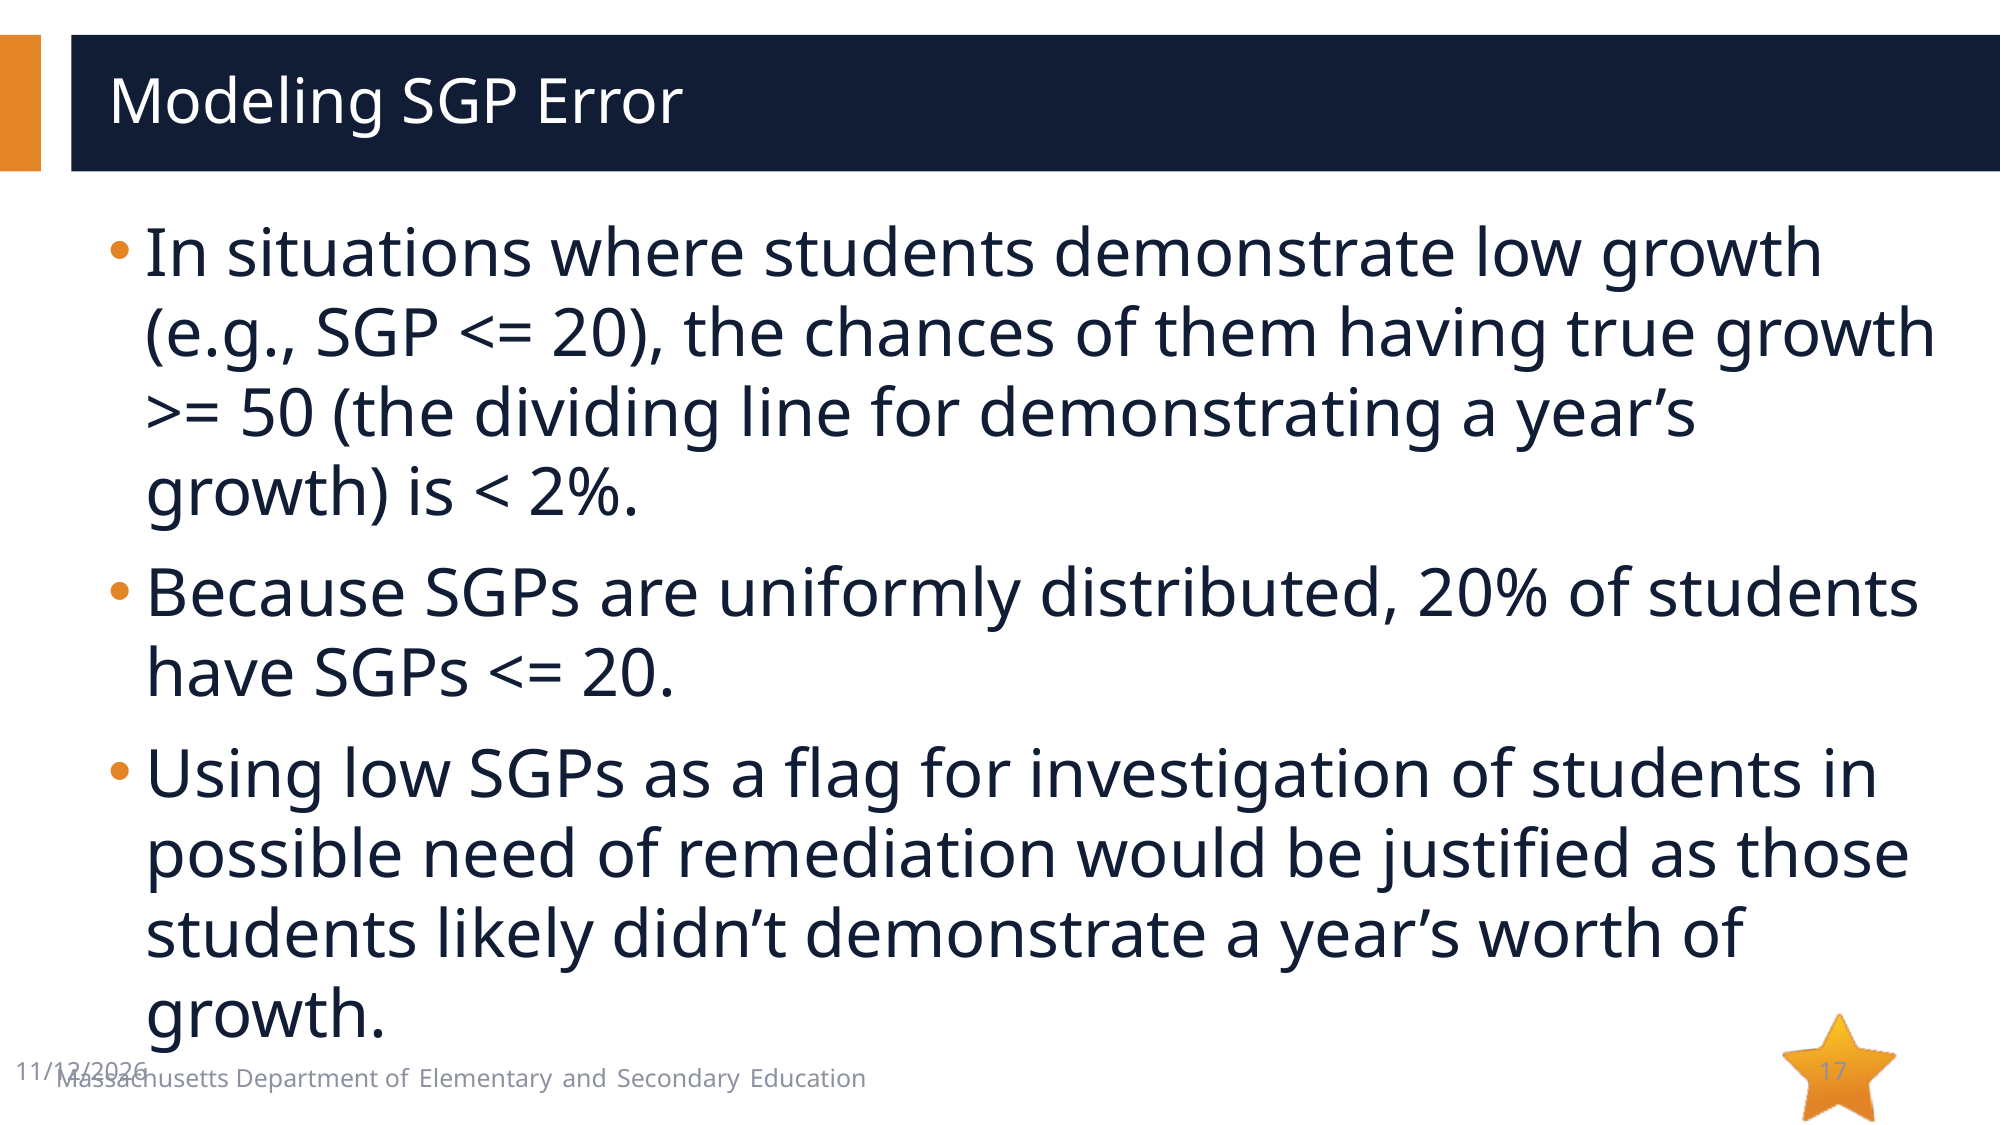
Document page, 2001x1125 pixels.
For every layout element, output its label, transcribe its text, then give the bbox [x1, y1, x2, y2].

list In situations where students demonstrate low growth (e.g., SGP <= 20), the chances of them having true growth >= 50 (the dividing line for demonstrating a year’s growth) is < 2%. Because SGPs are uniformly distributed, 20% of students have SGPs <= 20. Using low SGPs as a flag for investigation of students in possible need of remediation would be justified as those students likely didn’t demonstrate a year’s worth of growth. [93, 201, 1959, 1031]
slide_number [0, 1042, 450, 1103]
slide_number 17 [1412, 1042, 1863, 1103]
title Modeling SGP Error [93, 47, 1959, 159]
picture [1775, 1031, 1909, 1125]
